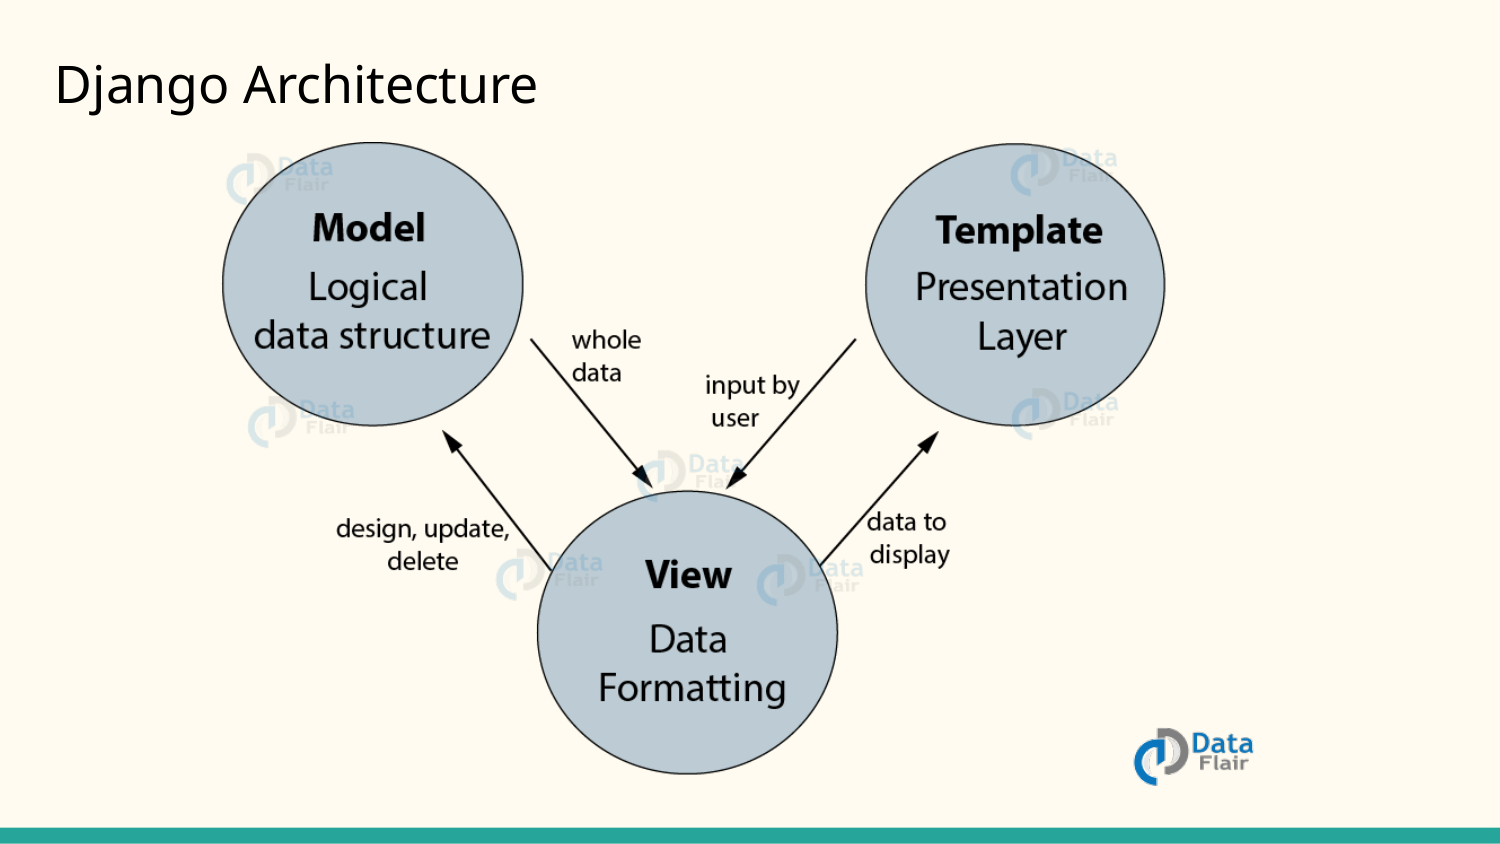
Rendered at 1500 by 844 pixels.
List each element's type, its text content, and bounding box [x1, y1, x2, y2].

picture [220, 142, 1258, 787]
title Django Architecture [40, 33, 1438, 134]
